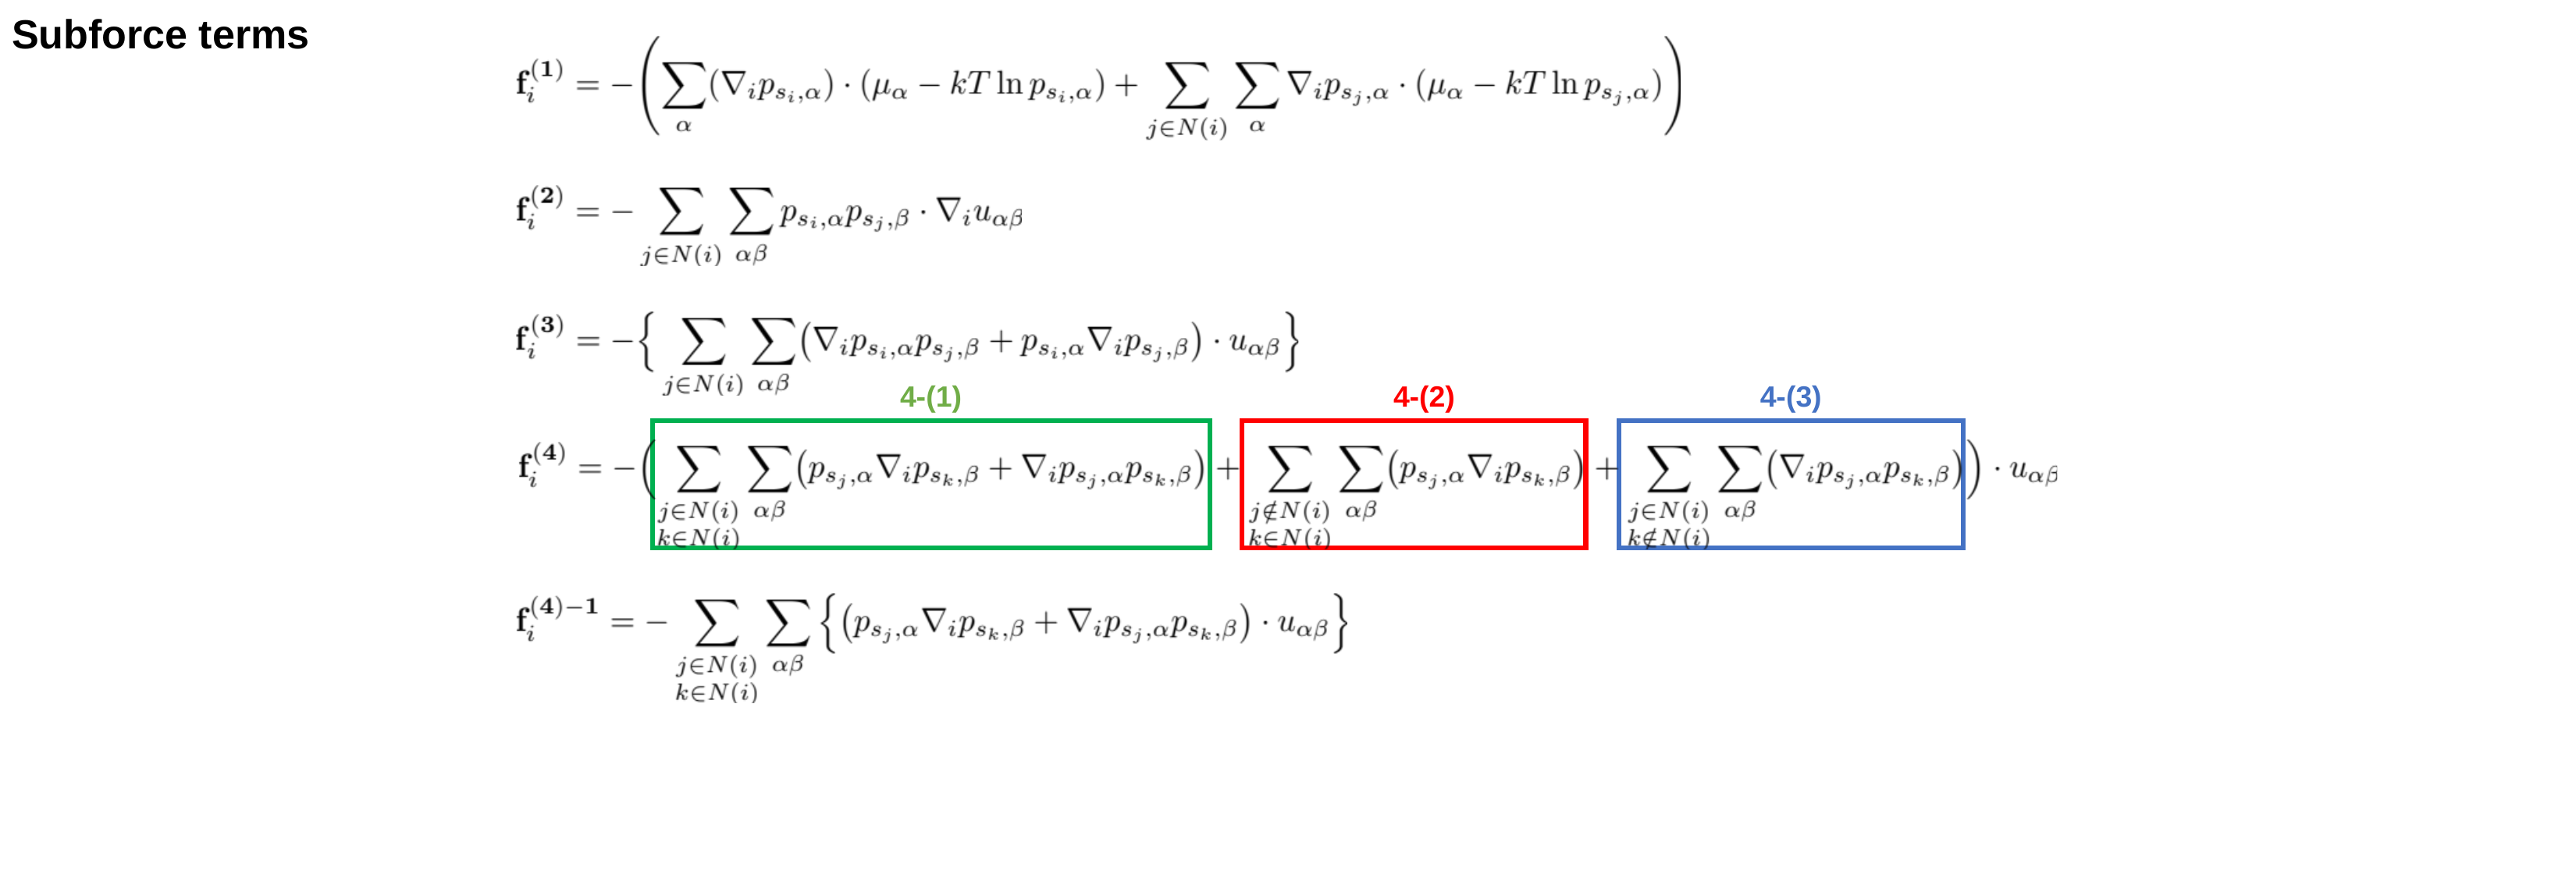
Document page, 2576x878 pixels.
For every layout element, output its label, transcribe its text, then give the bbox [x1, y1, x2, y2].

text_box [652, 420, 1211, 439]
text_box [1241, 420, 1587, 439]
text_box 4-(3) [1748, 371, 1834, 419]
picture [516, 311, 1299, 396]
picture [516, 184, 1023, 266]
text_box Subforce terms [0, 0, 482, 80]
text_box [1618, 420, 1964, 439]
picture [516, 35, 1681, 140]
picture [516, 592, 1347, 703]
picture [518, 439, 2058, 549]
text_box 4-(2) [1382, 371, 1467, 419]
text_box 4-(1) [888, 396, 974, 419]
